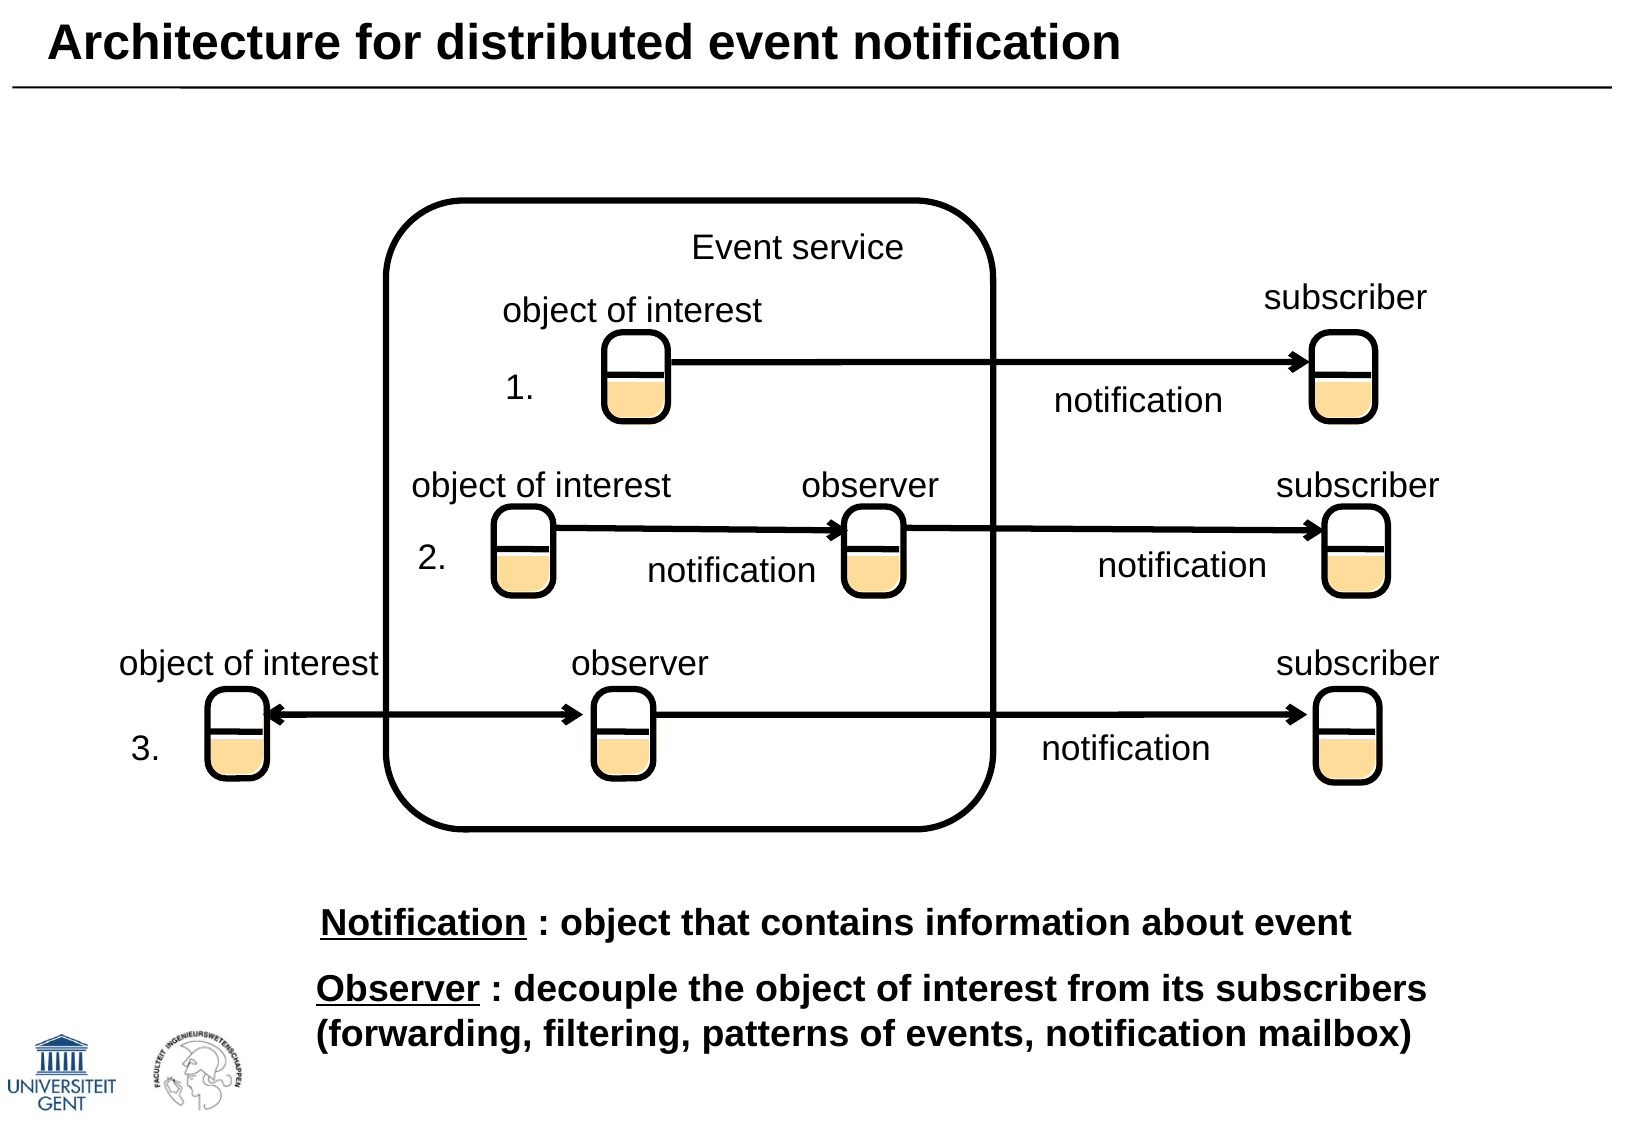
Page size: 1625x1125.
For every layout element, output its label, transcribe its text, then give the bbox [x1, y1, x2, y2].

title Architecture for distributed event notification [31, 0, 1145, 79]
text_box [653, 714, 1308, 768]
text_box Notification : object that contains information about event [305, 890, 1590, 951]
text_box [118, 639, 380, 779]
picture [8, 1034, 116, 1111]
text_box Event service [691, 223, 905, 267]
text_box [671, 361, 1311, 420]
text_box Observer : decouple the object of interest from its subscribers (forwarding, filtering, patterns of events, notification mailbox) [301, 956, 1573, 1062]
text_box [904, 527, 1325, 586]
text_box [570, 639, 710, 779]
picture [144, 1027, 251, 1115]
text_box [385, 200, 994, 830]
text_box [410, 287, 763, 596]
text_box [554, 527, 849, 590]
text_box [801, 461, 940, 596]
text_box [1263, 274, 1440, 783]
